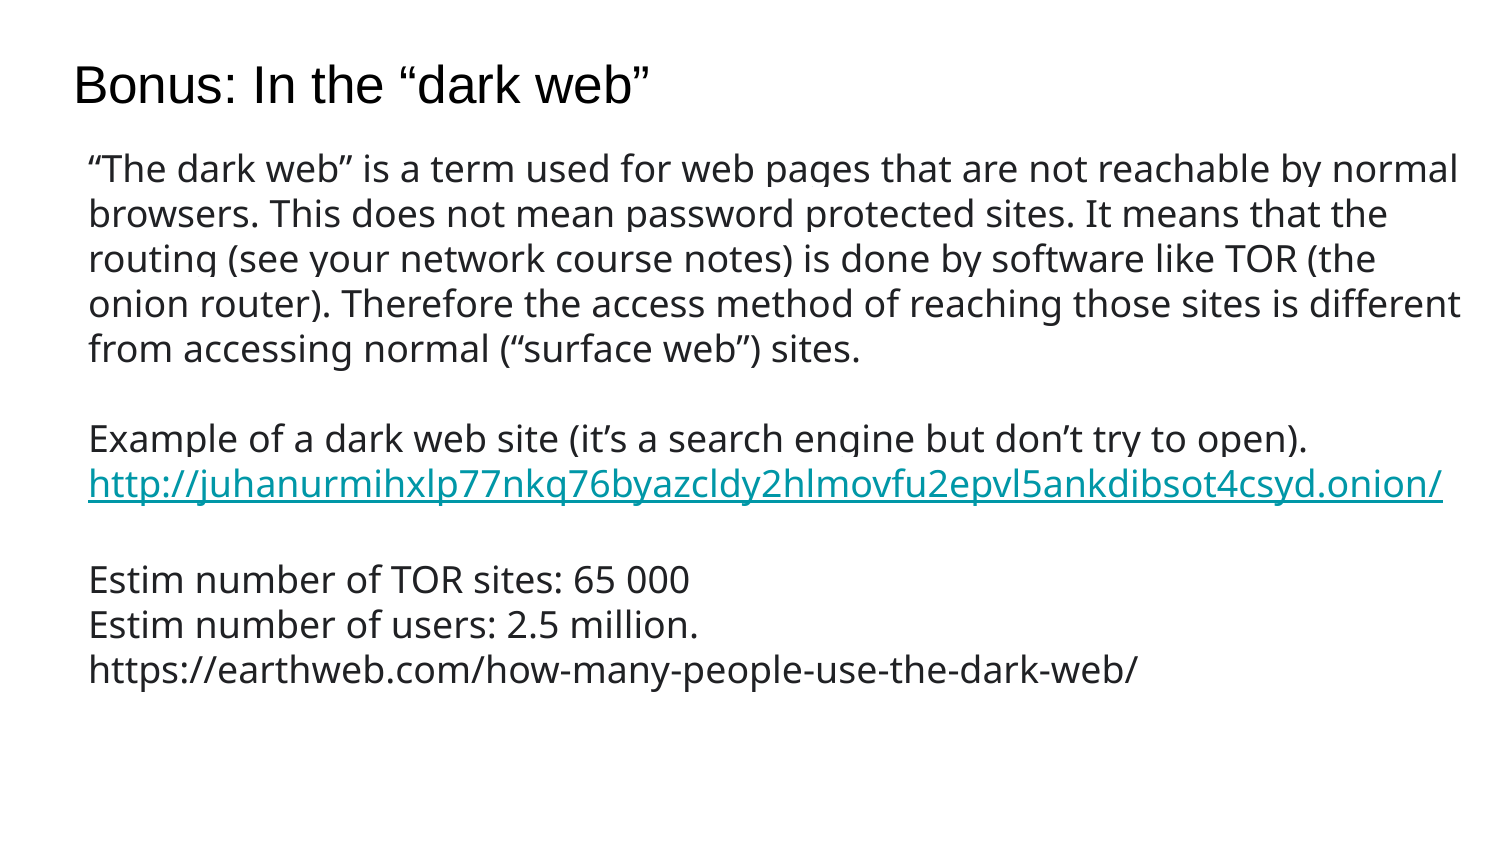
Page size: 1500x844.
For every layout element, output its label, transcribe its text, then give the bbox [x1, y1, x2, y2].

title Bonus: In the “dark web” [73, 35, 1471, 129]
text_box “The dark web” is a term used for web pages that are not reachable by normal browsers. This does not mean password protected sites. It means that the routing (see your network course notes) is done by software like TOR (the onion router). Therefore the access method of reaching those sites is different from accessing normal (“surface web”) sites. Example of a dark web site (it’s a search engine but don’t try to open). http://juhanurmihxlp77nkq76byazcldy2hlmovfu2epvl5ankdibsot4csyd.onion/ Estim number of TOR sites: 65 000 Estim number of users: 2.5 million. https://earthweb.com/how-many-people-use-the-dark-web/ [73, 129, 1480, 819]
